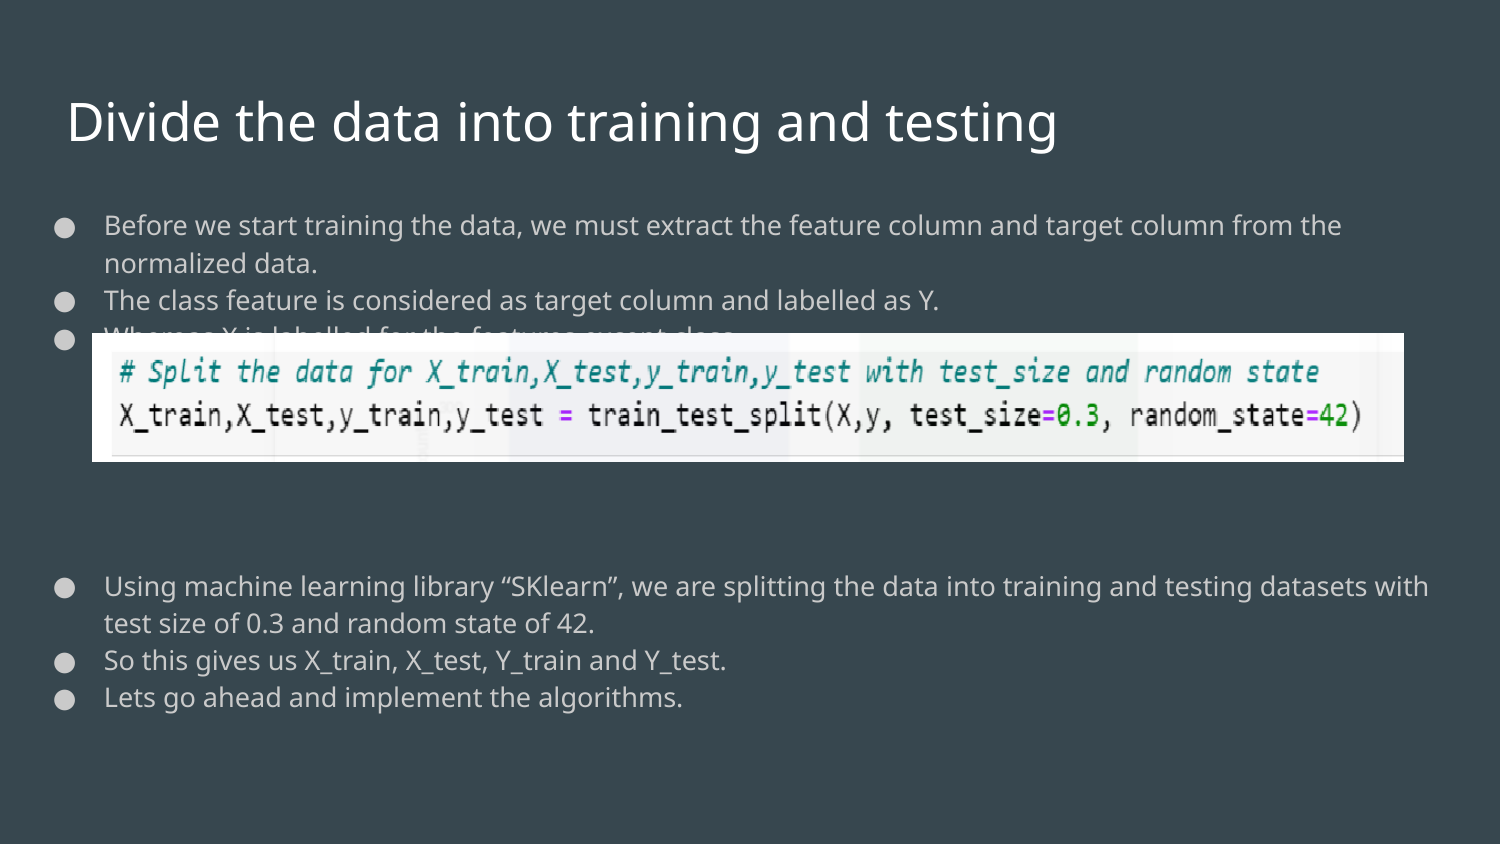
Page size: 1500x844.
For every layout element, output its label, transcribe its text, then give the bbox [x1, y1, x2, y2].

title Divide the data into training and testing [51, 72, 1449, 167]
picture [92, 333, 1405, 462]
list Before we start training the data, we must extract the feature column and target column from the normalized data. The class feature is considered as target column and labelled as Y. Whereas X is labelled for the features except class. Using machine learning library “SKlearn”, we are splitting the data into training and testing datasets with test size of 0.3 and random state of 42. So this gives us X_train, X_test, Y_train and Y_test. Lets go ahead and implement the algorithms. [13, 189, 1483, 831]
